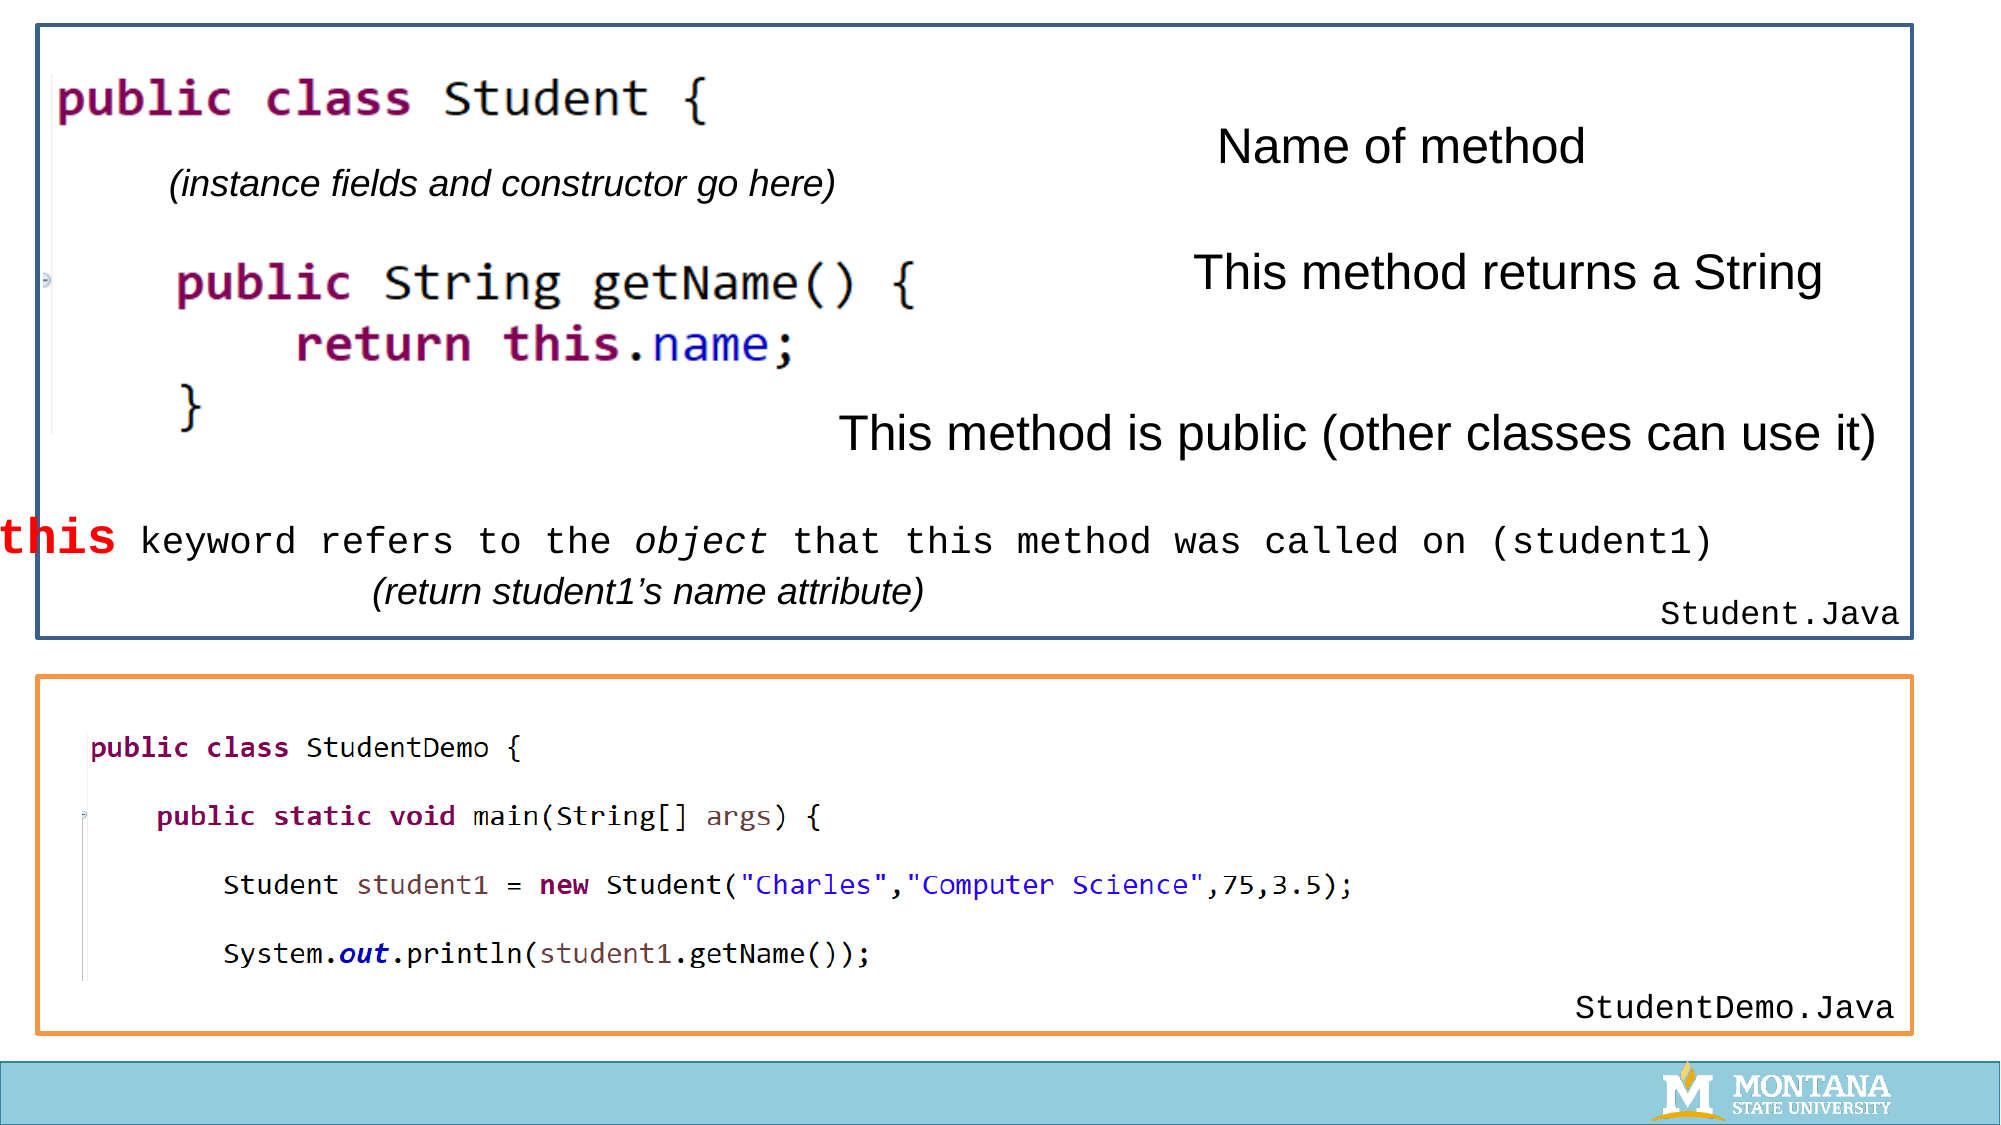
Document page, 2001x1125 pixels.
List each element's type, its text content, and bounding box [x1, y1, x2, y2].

text_box [35, 674, 1914, 1036]
text_box [35, 23, 1914, 640]
text_box The this keyword refers to the object that this method was called on (student1) [0, 496, 1730, 571]
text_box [0, 1060, 1647, 1125]
picture [81, 734, 1458, 981]
text_box Student.Java [1645, 584, 1916, 639]
text_box StudentDemo.Java [1560, 977, 1910, 1033]
text_box Name of method [1202, 106, 1602, 182]
picture [43, 74, 1060, 434]
text_box (return student1’s name attribute) [357, 559, 941, 620]
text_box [1892, 1060, 2000, 1125]
text_box This method is public (other classes can use it) [823, 393, 1907, 469]
text_box This method returns a String [1178, 231, 1840, 307]
picture [1649, 1060, 1892, 1122]
